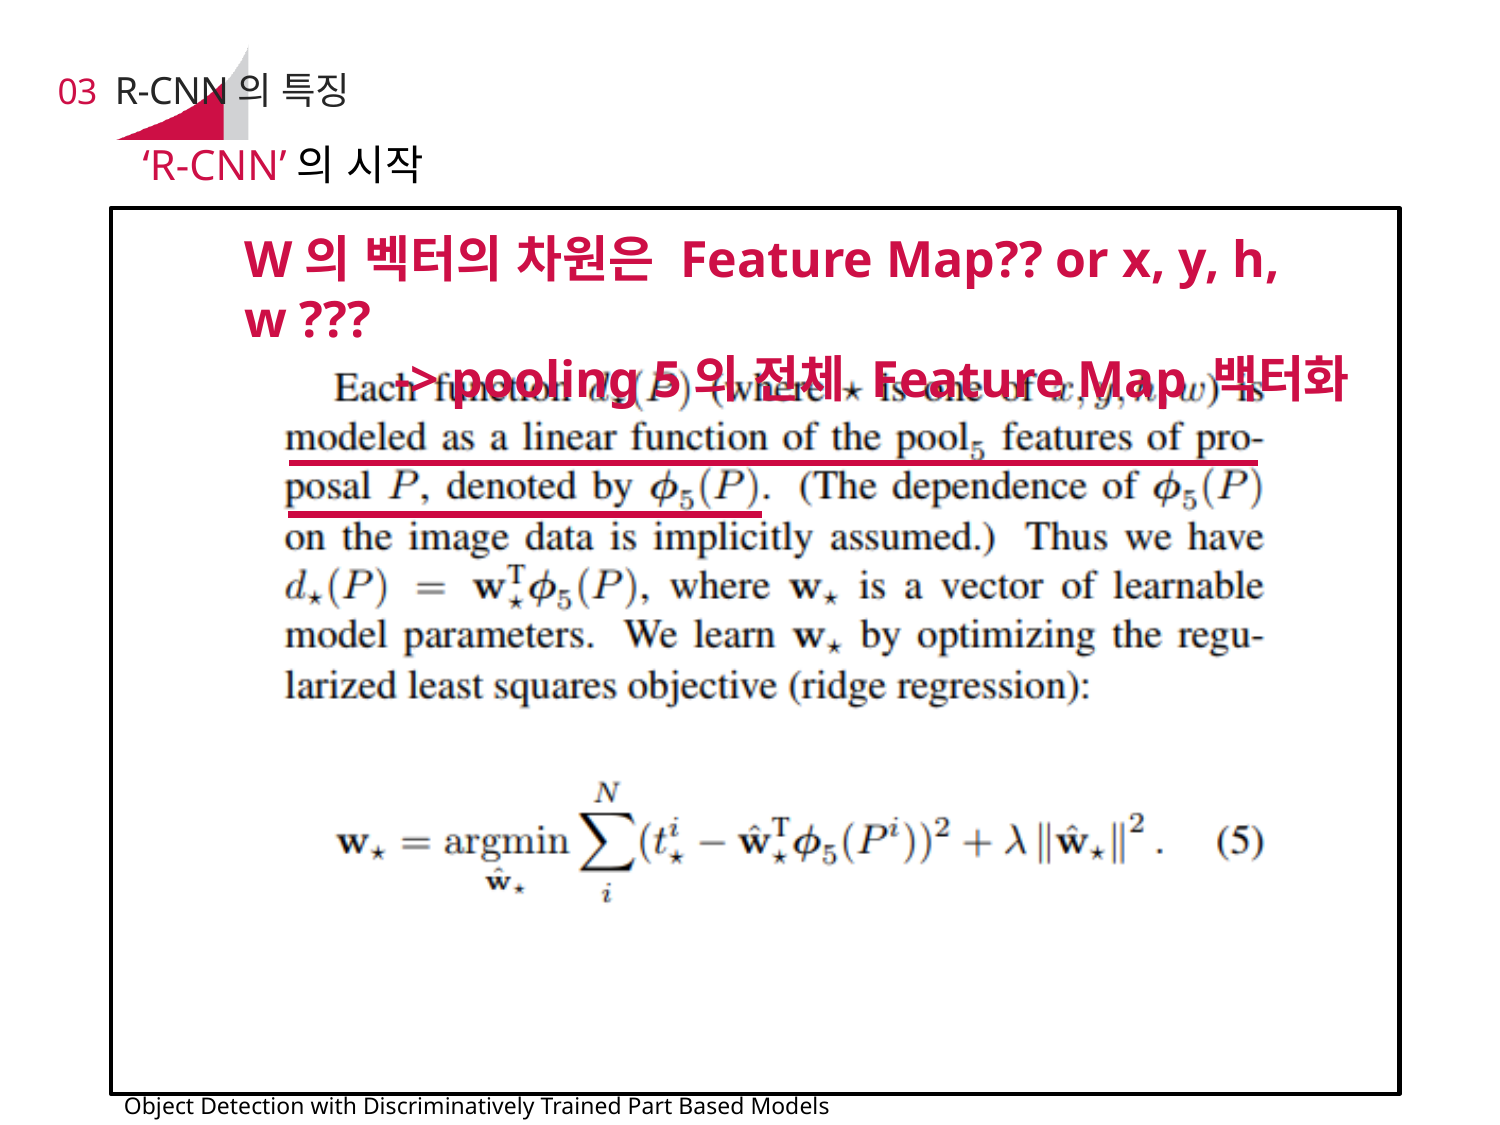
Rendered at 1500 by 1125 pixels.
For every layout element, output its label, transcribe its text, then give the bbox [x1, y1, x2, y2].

picture [0, 0, 249, 140]
text_box [158, 276, 1356, 978]
title 03 R-CNN의 특징 [57, 62, 1443, 113]
text_box W의 벡터의 차원은 Feature Map?? or x, y, h, w ??? -> pooling 5의 전체 Feature Map 백터화 [229, 219, 1376, 415]
picture [224, 324, 1304, 941]
text_box Object Detection with Discriminatively Trained Part Based Models [109, 1084, 1205, 1125]
text_box [109, 206, 1402, 1096]
text_box ‘R-CNN’의 시작 [121, 104, 1272, 199]
